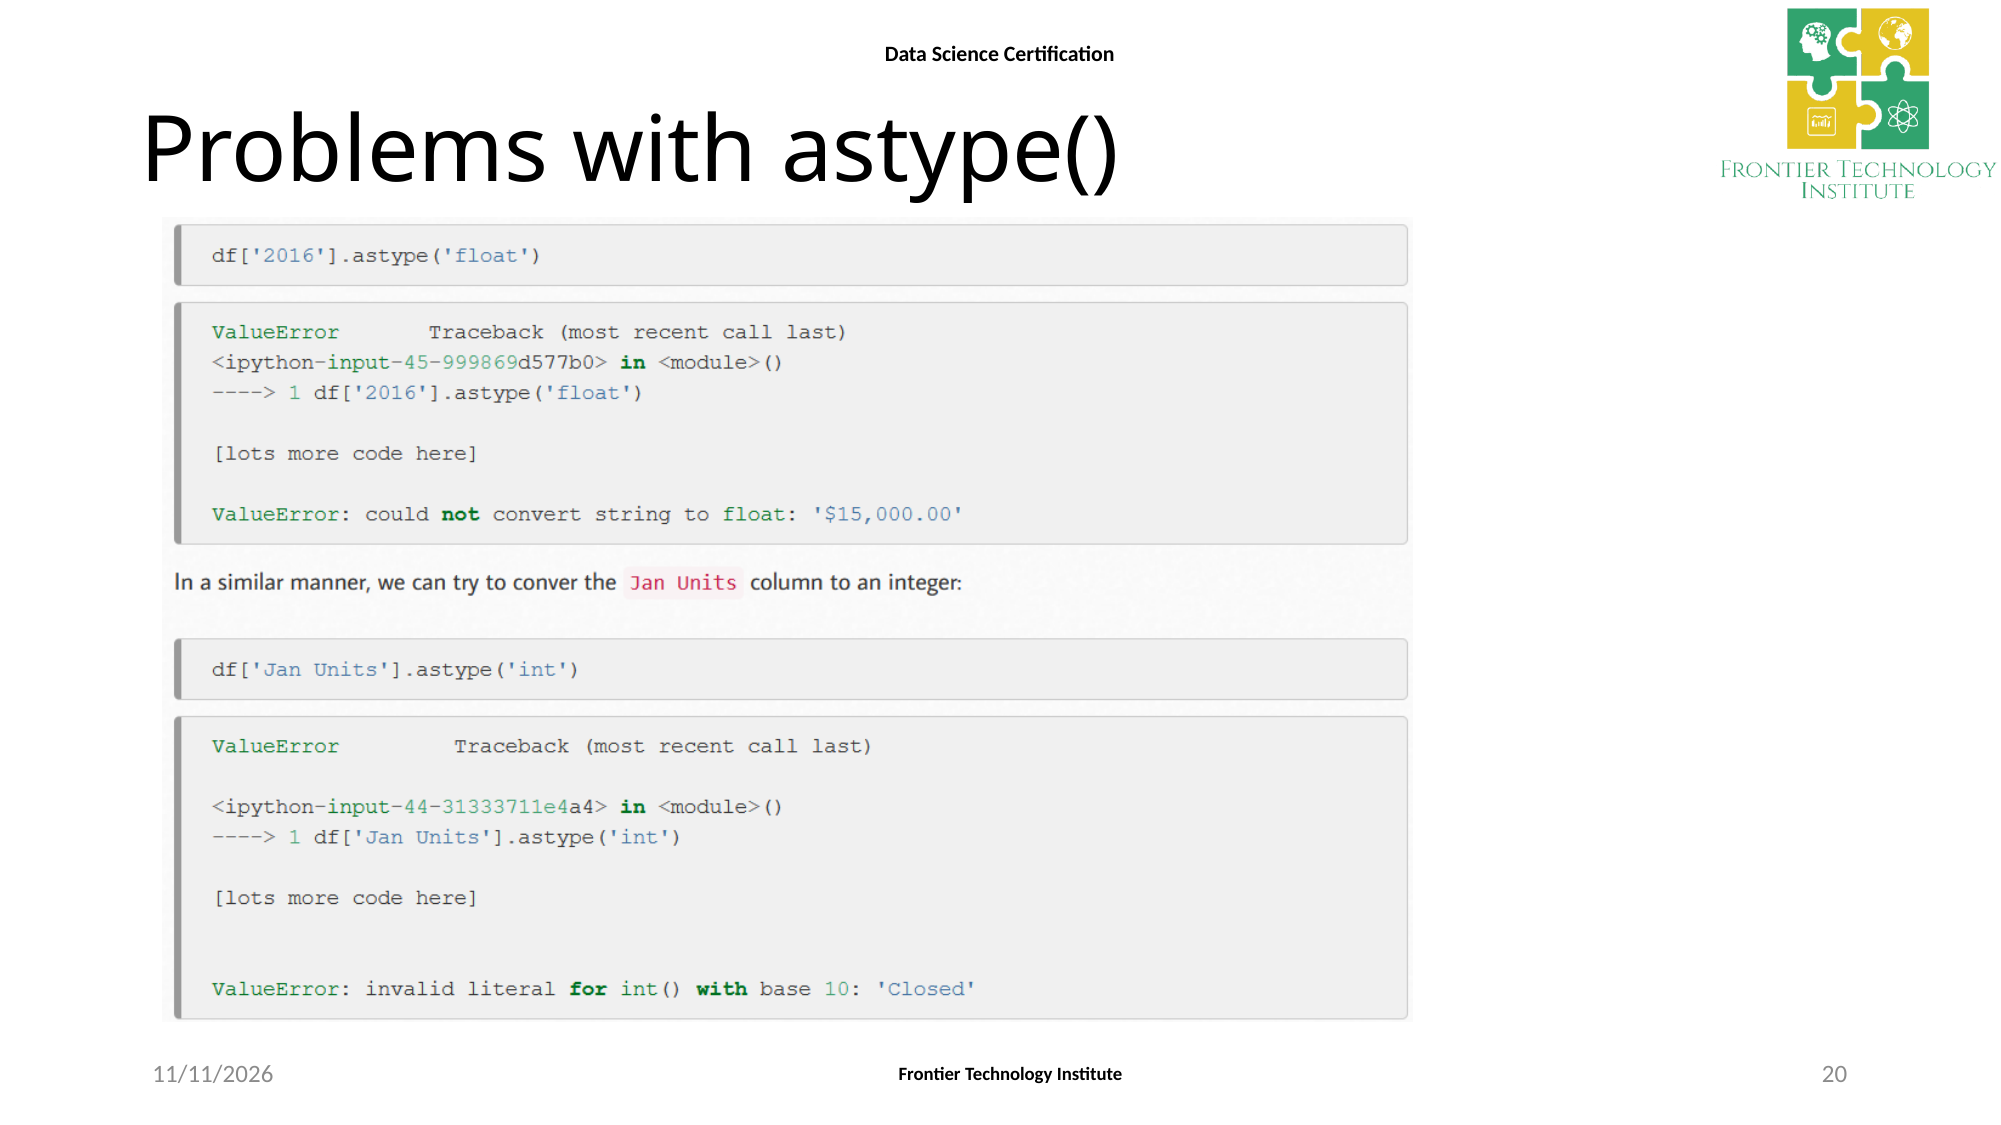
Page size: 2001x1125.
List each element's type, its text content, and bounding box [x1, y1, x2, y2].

slide_number 20 [1412, 1042, 1863, 1103]
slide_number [137, 1042, 588, 1103]
picture [1715, 0, 2000, 204]
title Problems with astype() [125, 64, 1850, 240]
picture [162, 217, 1413, 1022]
